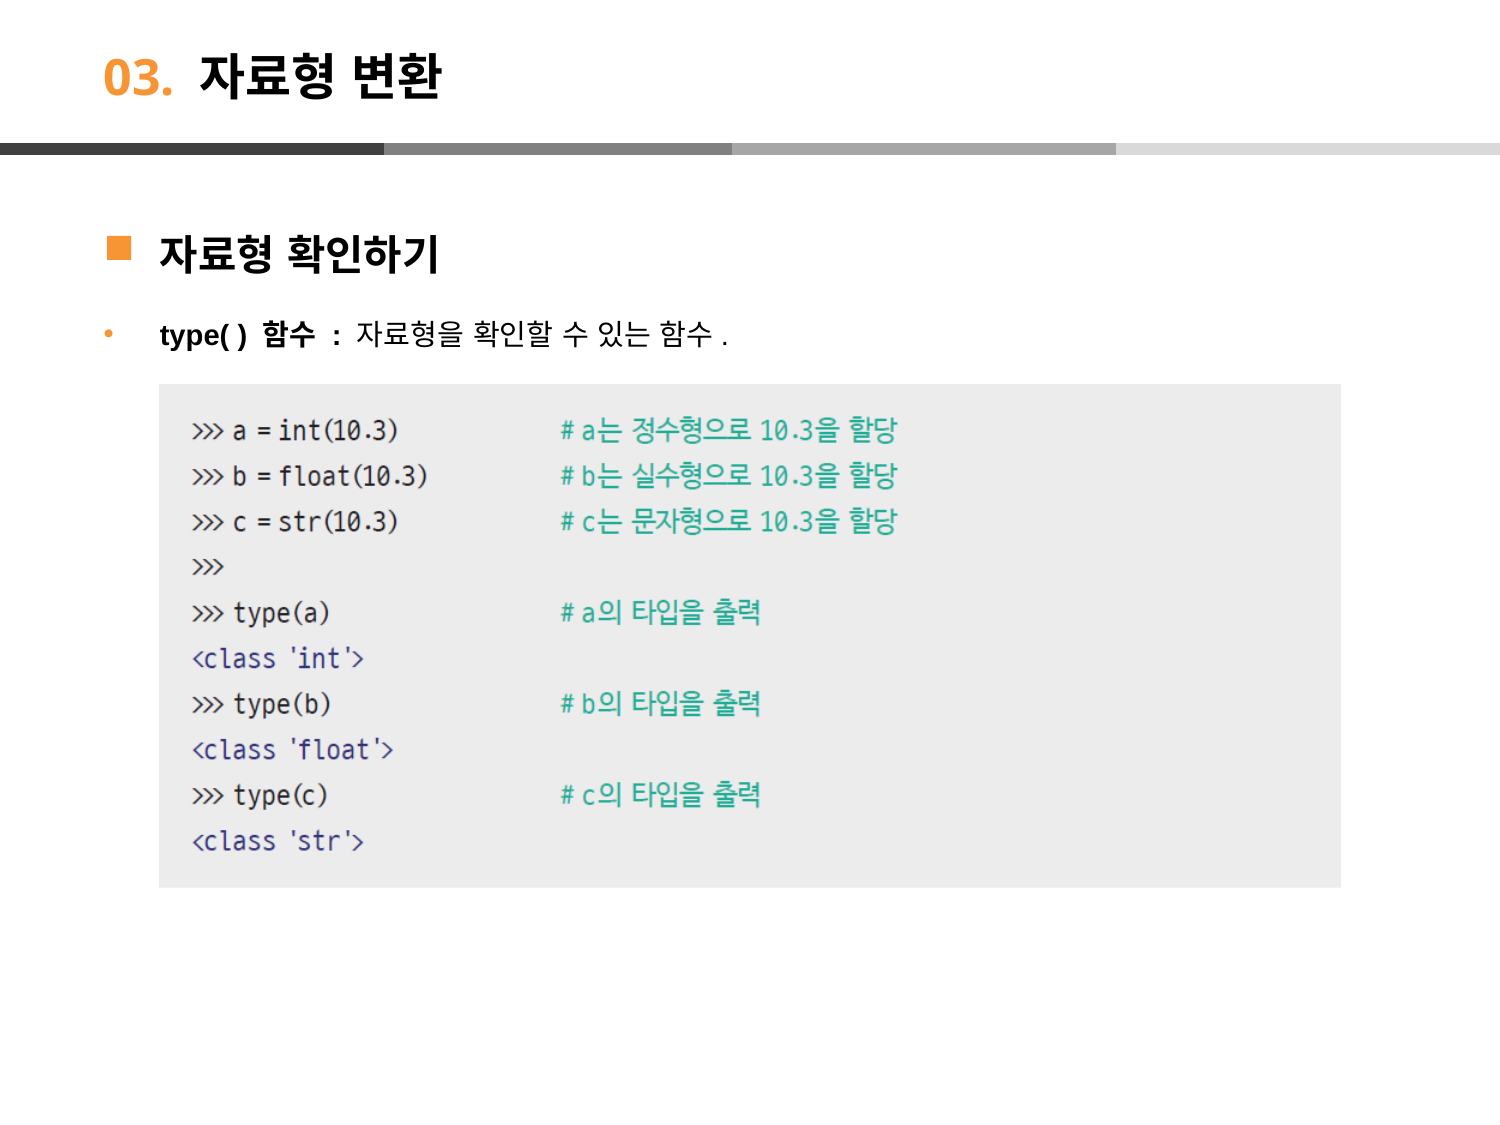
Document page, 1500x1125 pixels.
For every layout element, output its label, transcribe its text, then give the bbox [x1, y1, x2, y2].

list 자료형 확인하기 [88, 196, 1436, 291]
title 03. 자료형 변환 [88, 30, 1211, 121]
text_box type( ) 함수 : 자료형을 확인할 수 있는 함수. [88, 290, 1365, 385]
picture [159, 384, 1341, 890]
